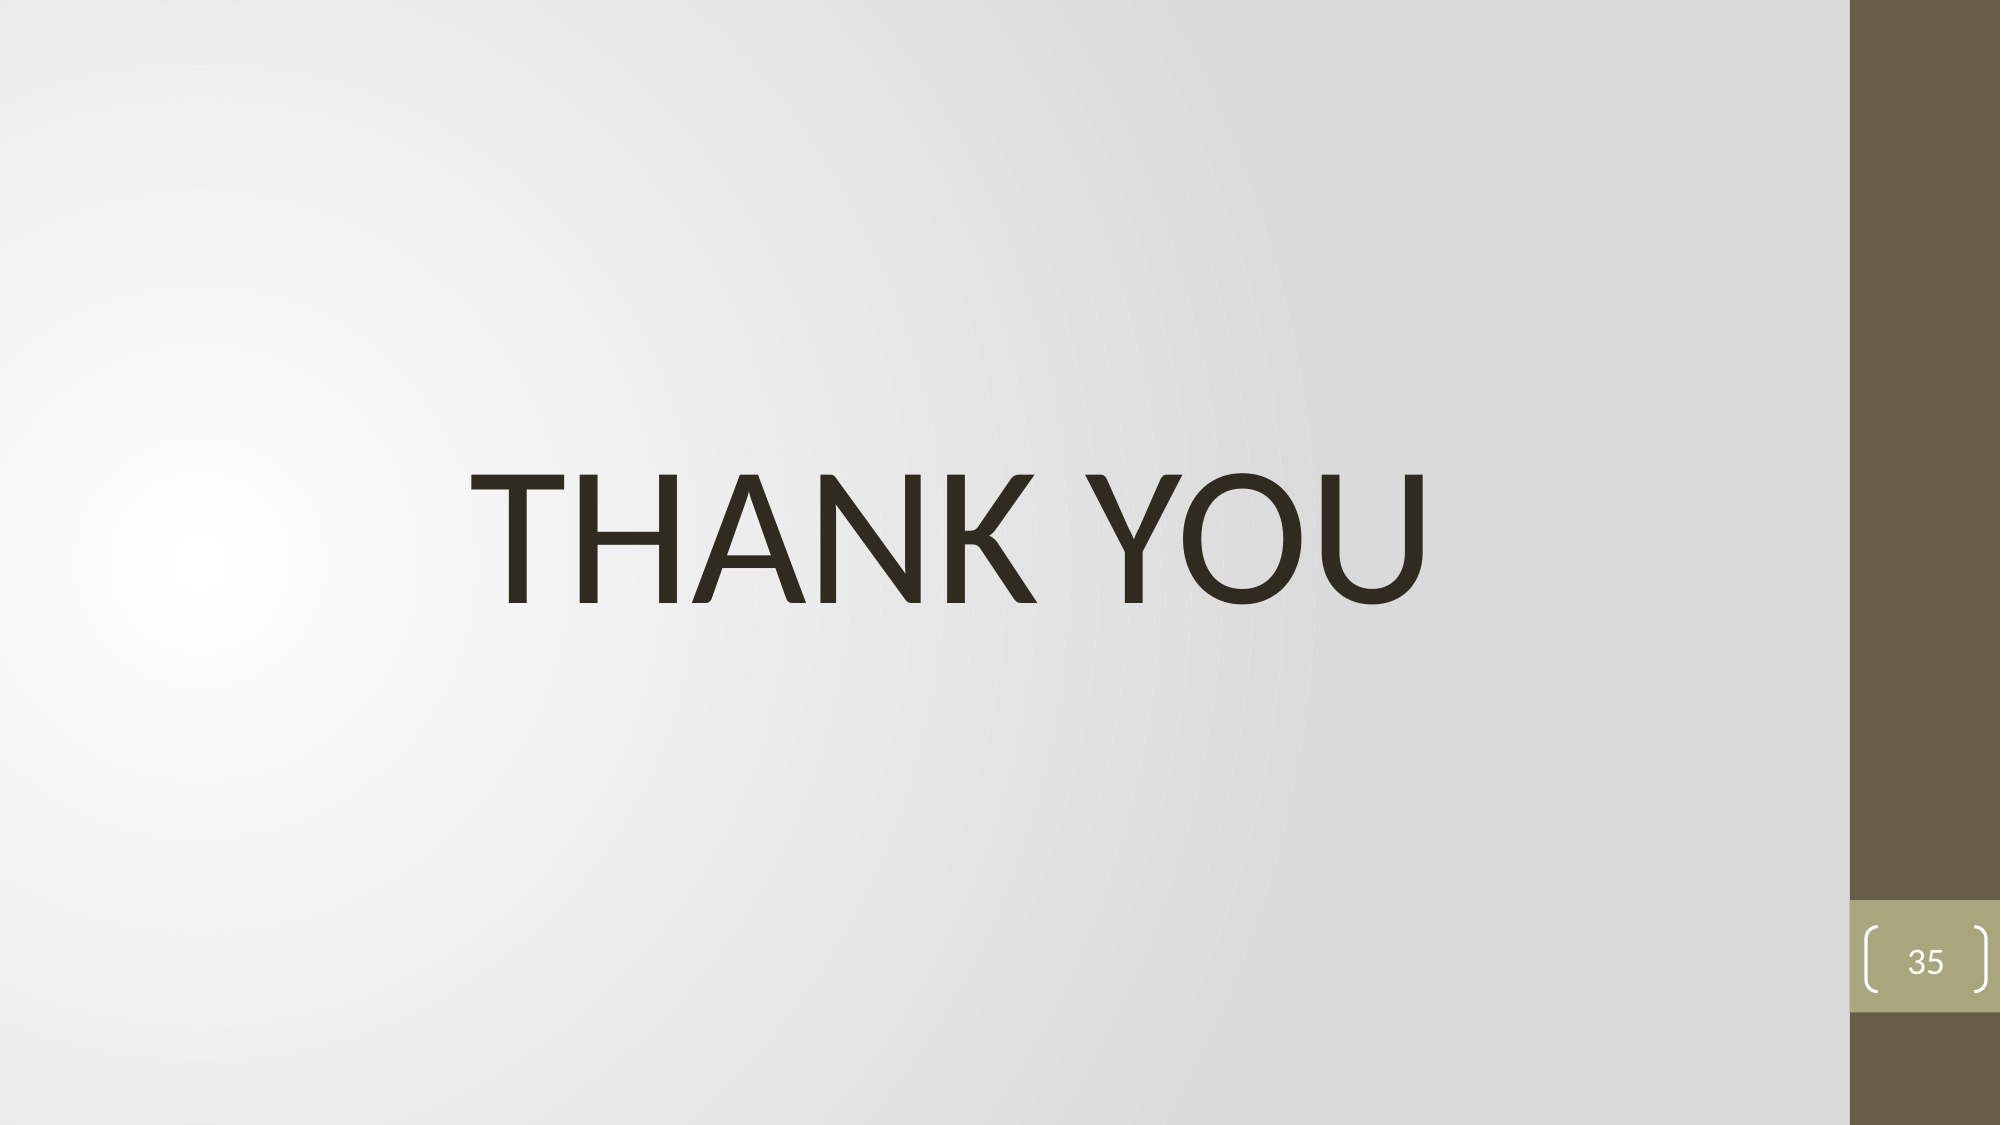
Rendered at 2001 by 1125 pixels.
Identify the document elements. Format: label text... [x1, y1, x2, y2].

slide_number 35 [1864, 925, 1988, 994]
list THANK YOU [110, 396, 1778, 722]
